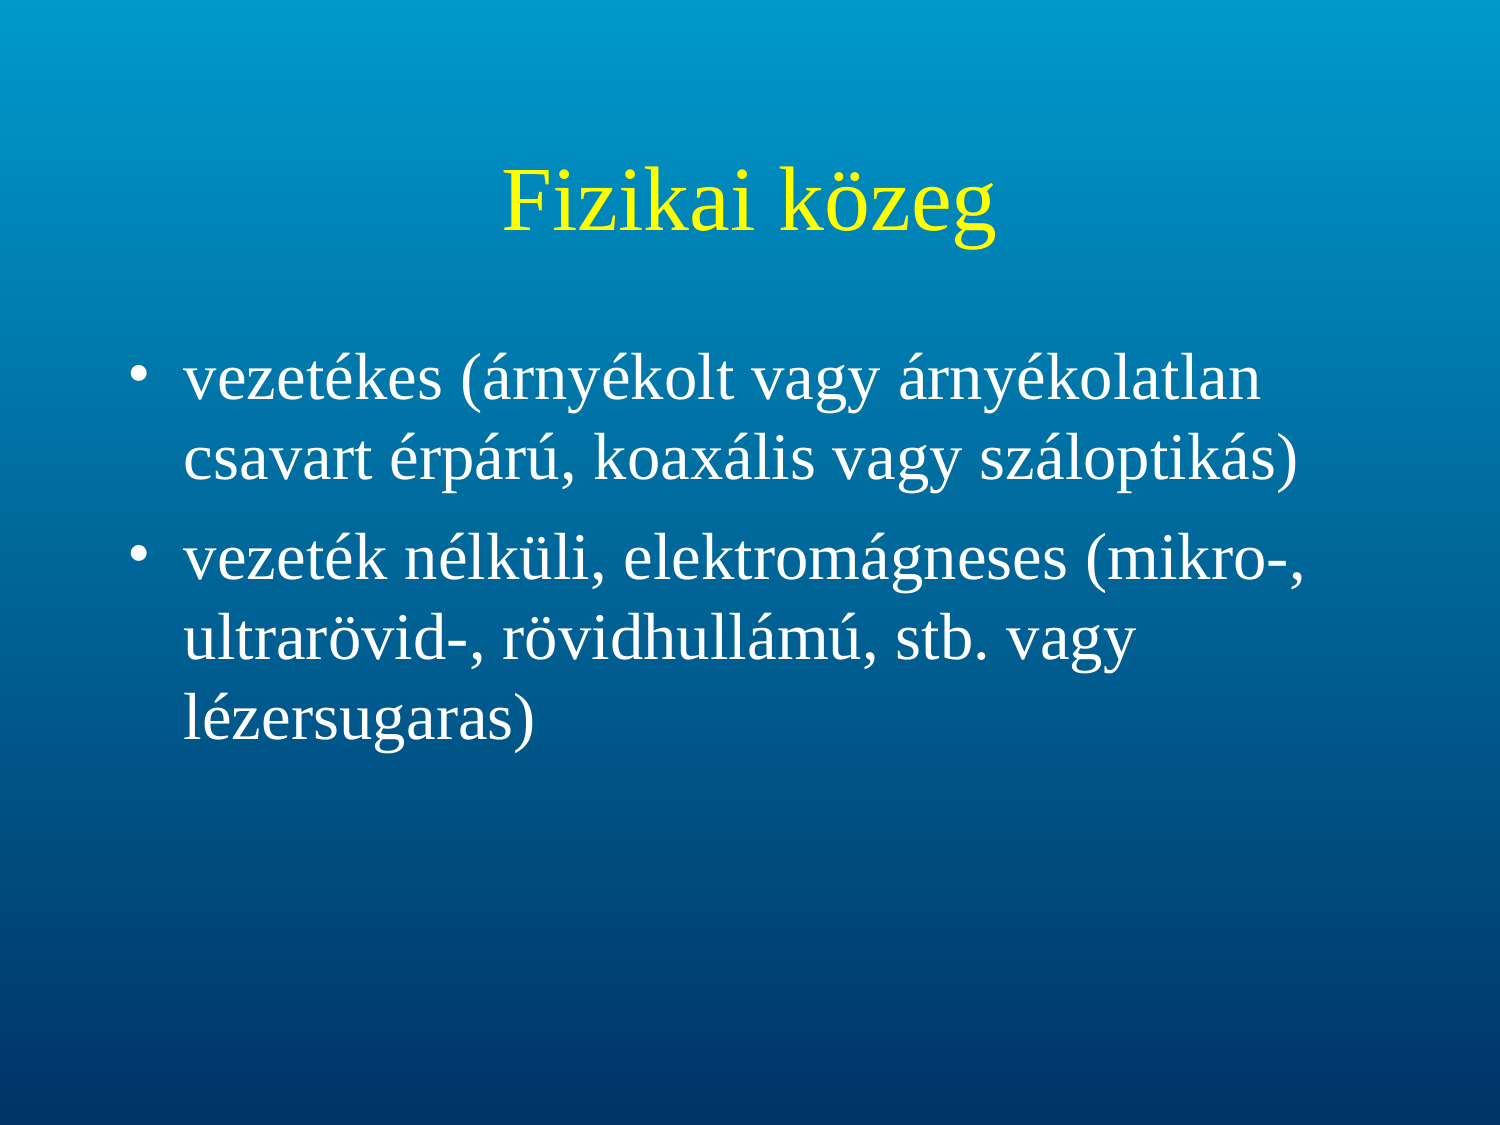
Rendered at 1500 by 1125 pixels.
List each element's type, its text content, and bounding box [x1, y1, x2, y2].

title Fizikai közeg [112, 99, 1388, 288]
list vezetékes (árnyékolt vagy árnyékolatlan csavart érpárú, koaxális vagy száloptikás) vezeték nélküli, elektromágneses (mikro-, ultrarövid-, rövidhullámú, stb. vagy lézersugaras) [112, 324, 1388, 1000]
